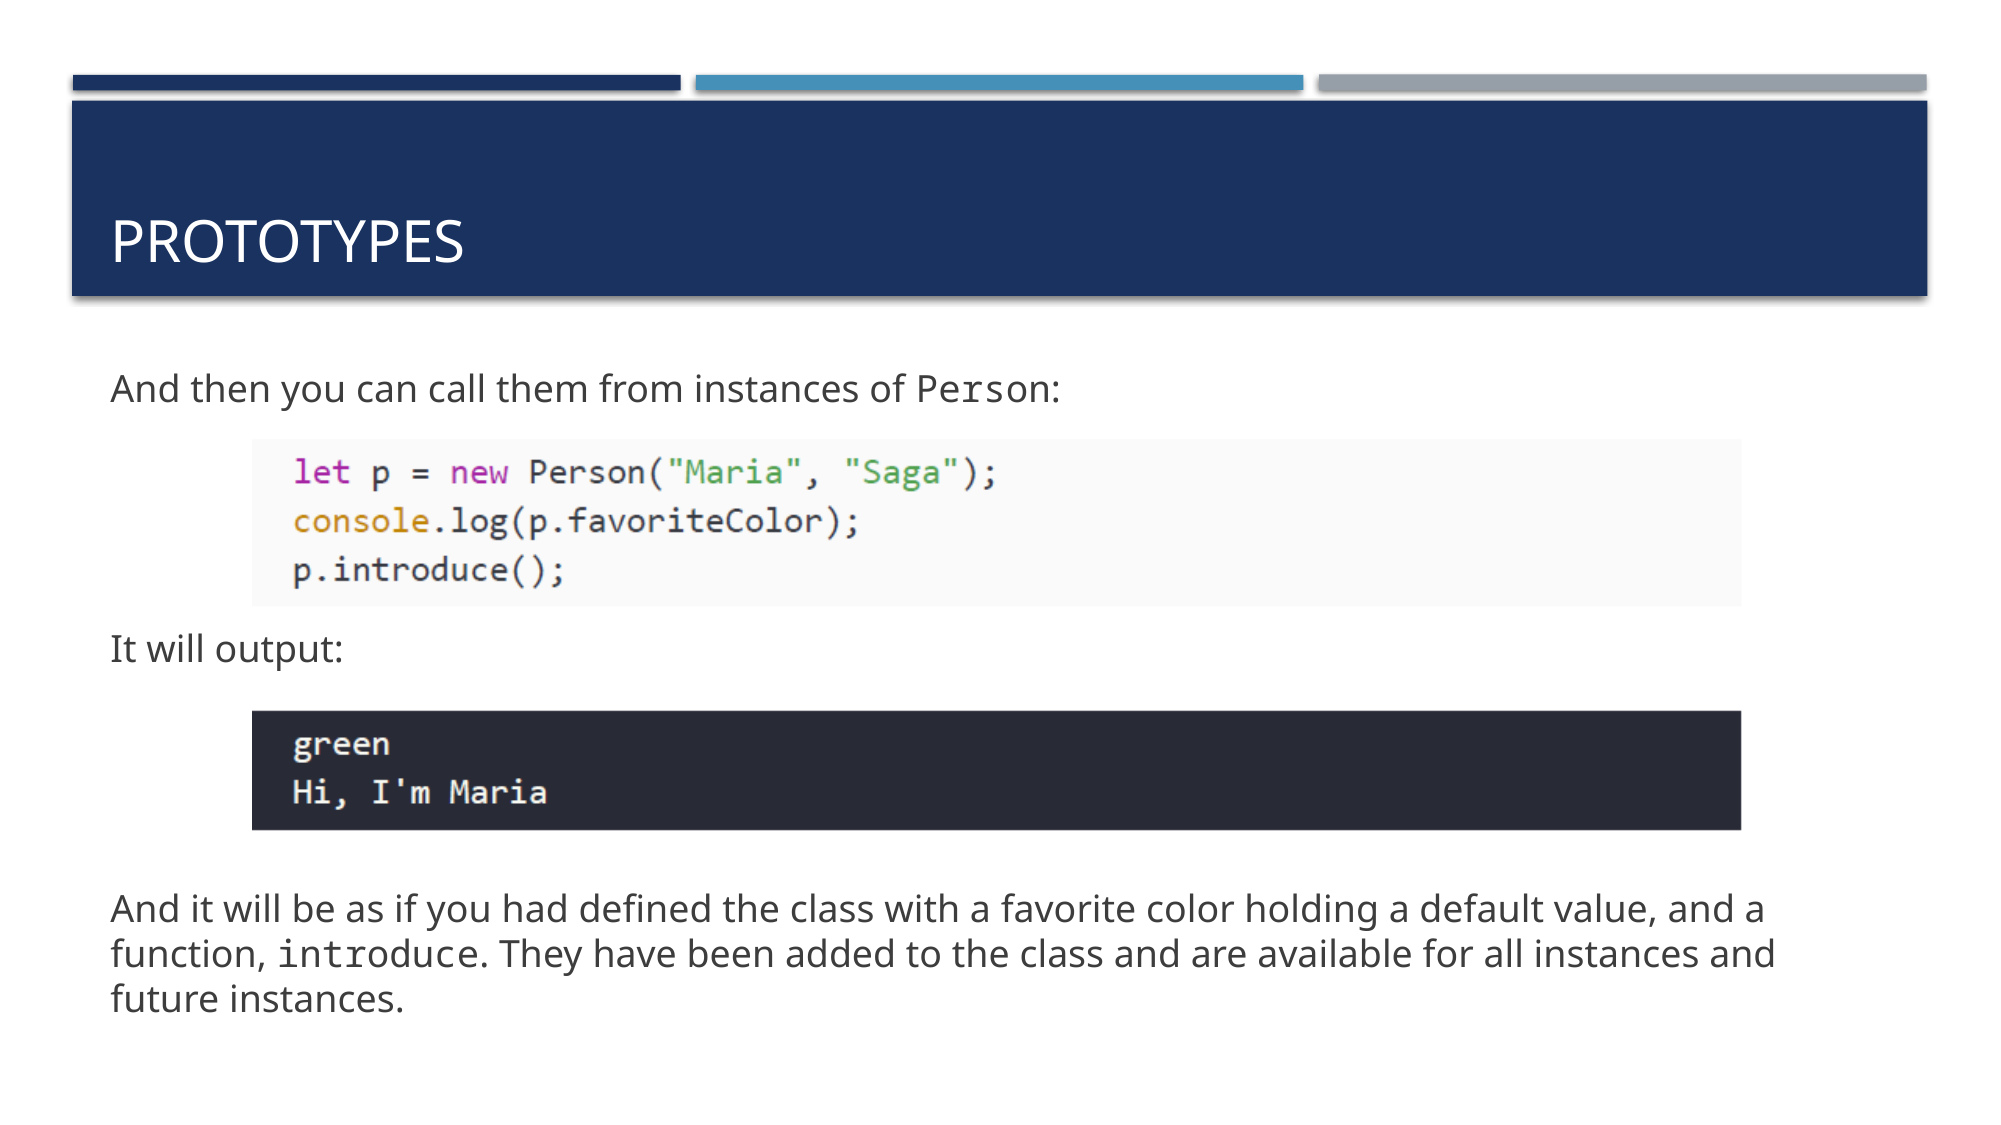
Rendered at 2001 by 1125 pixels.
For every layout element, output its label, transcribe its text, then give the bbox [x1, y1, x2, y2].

list And then you can call them from instances of Person: It will output: And it will be as if you had defined the class with a favorite color holding a default value, and a function, introduce. They have been added to the class and are available for all instances and future instances. [95, 357, 1905, 1105]
picture [251, 437, 1749, 608]
picture [251, 707, 1744, 832]
title Prototypes [95, 115, 1905, 282]
